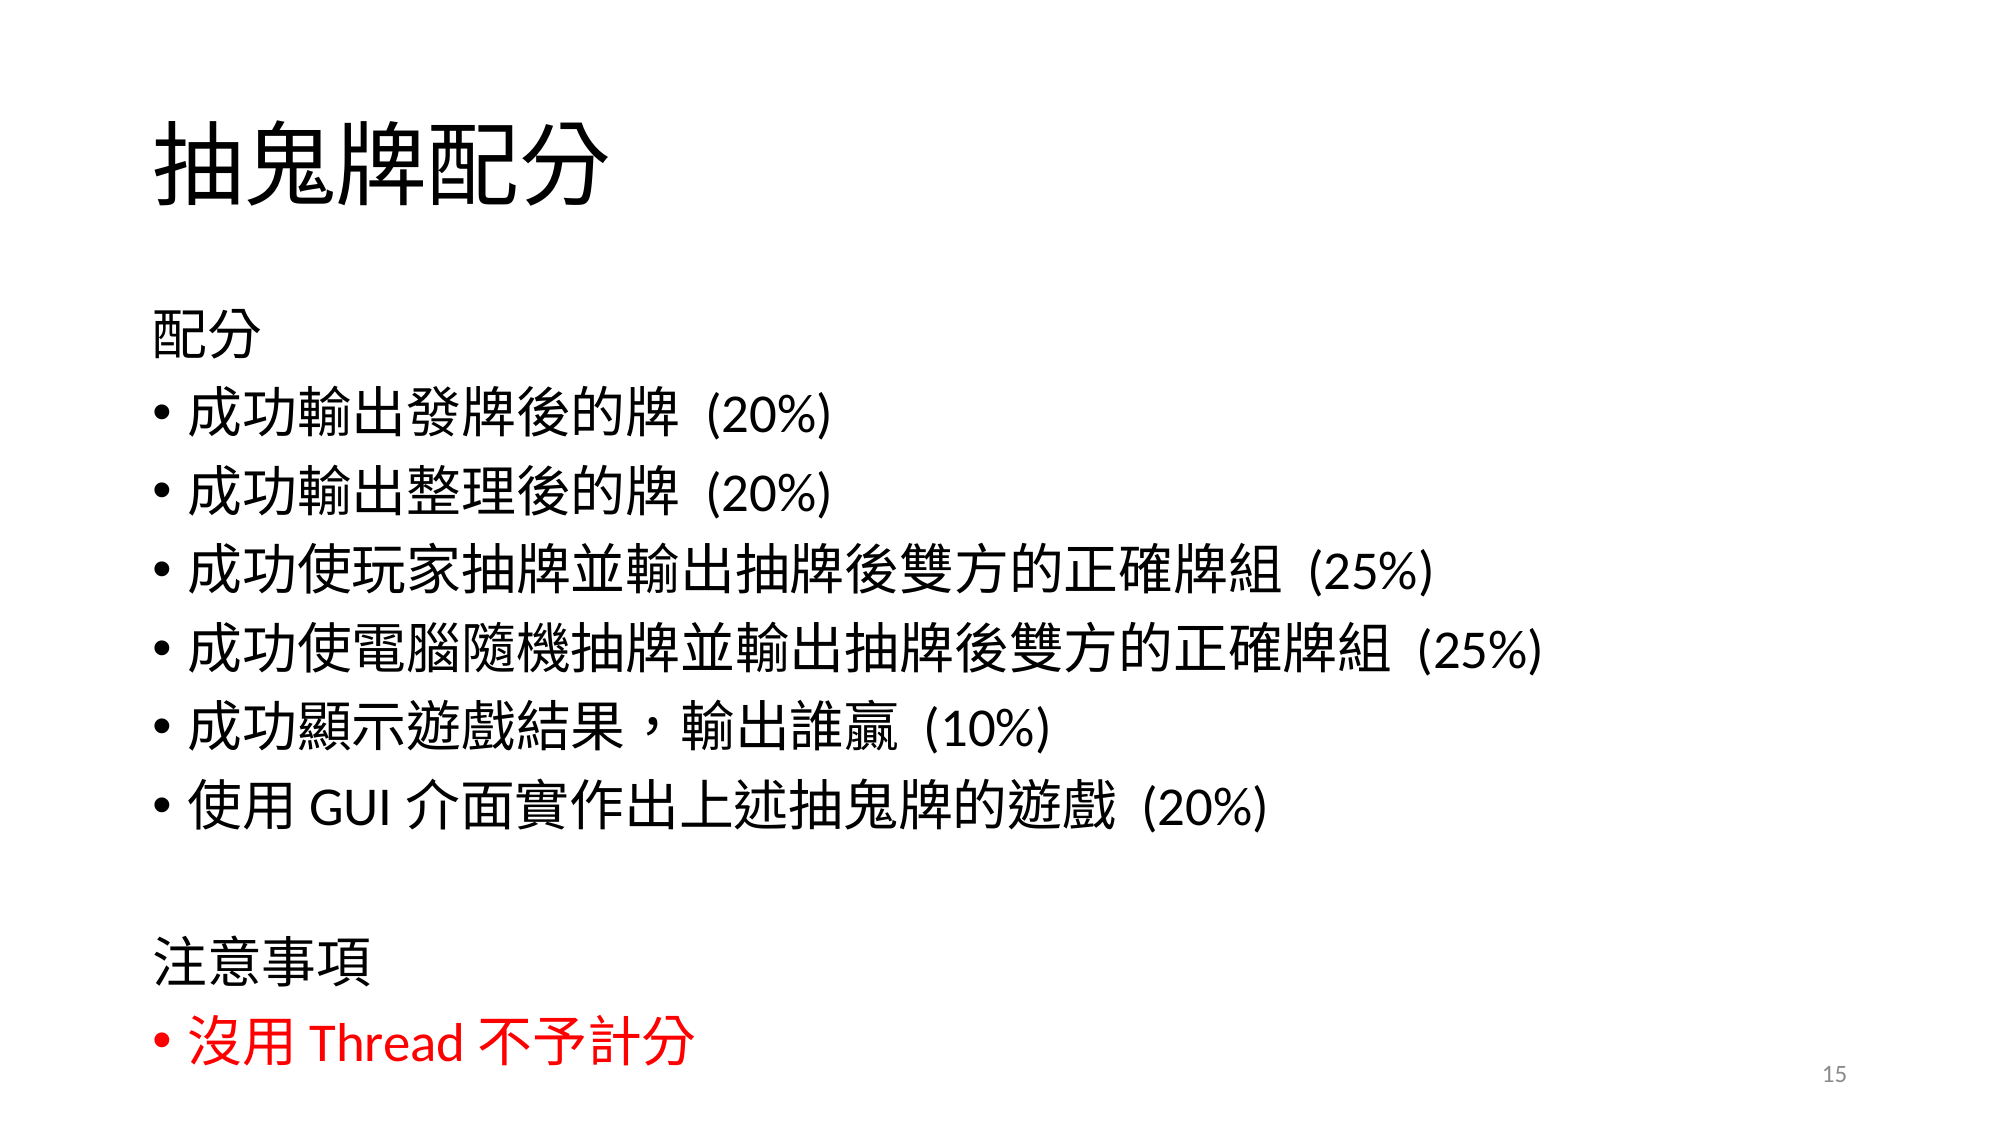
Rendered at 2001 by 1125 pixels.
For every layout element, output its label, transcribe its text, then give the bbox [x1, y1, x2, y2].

list 配分 成功輸出發牌後的牌 (20%) 成功輸出整理後的牌 (20%) 成功使玩家抽牌並輸出抽牌後雙方的正確牌組 (25%) 成功使電腦隨機抽牌並輸出抽牌後雙方的正確牌組 (25%) 成功顯示遊戲結果，輸出誰贏 (10%) 使用GUI介面實作出上述抽鬼牌的遊戲 (20%) 注意事項 沒用Thread不予計分 [137, 299, 1863, 1083]
title 抽鬼牌配分 [137, 59, 1863, 278]
slide_number 15 [1412, 1042, 1863, 1103]
